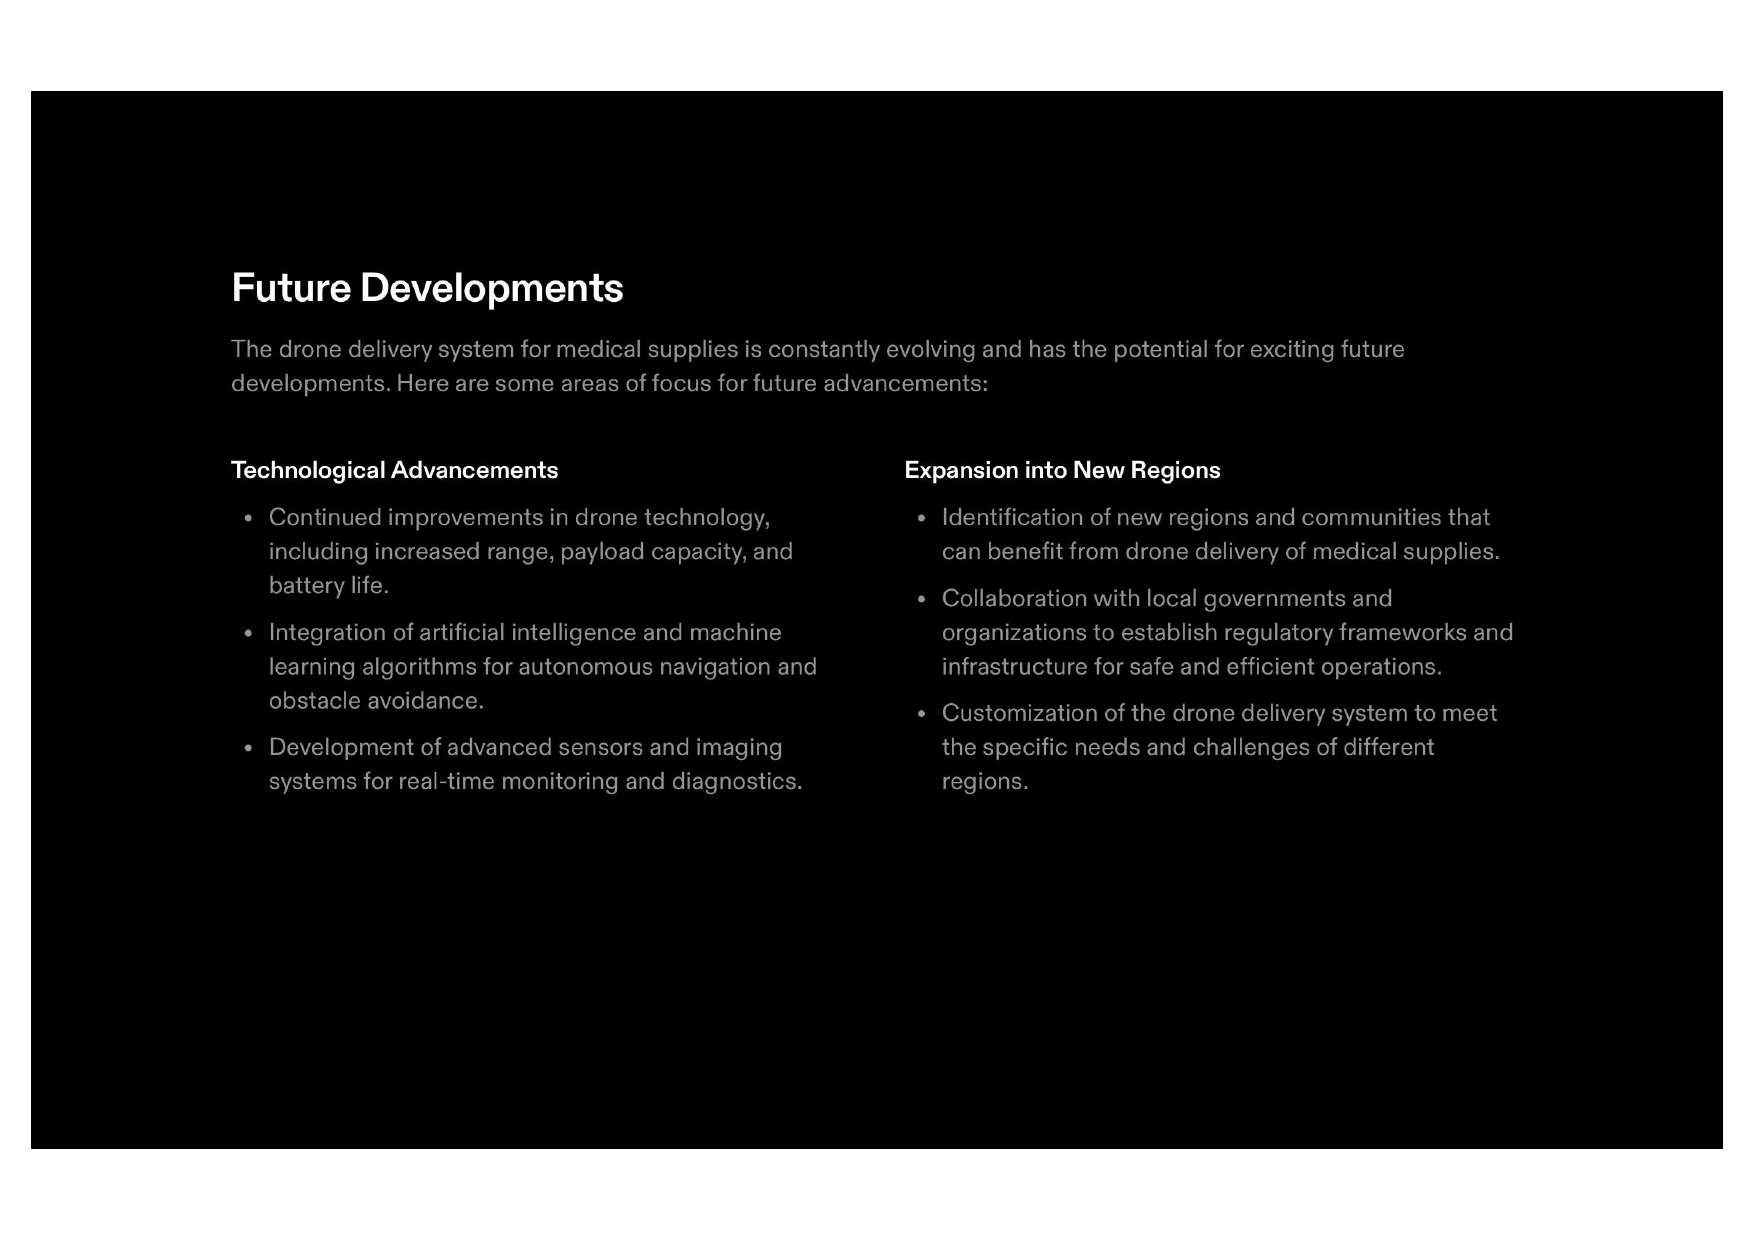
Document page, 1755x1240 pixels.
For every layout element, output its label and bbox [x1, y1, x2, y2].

picture [30, 90, 1724, 1149]
